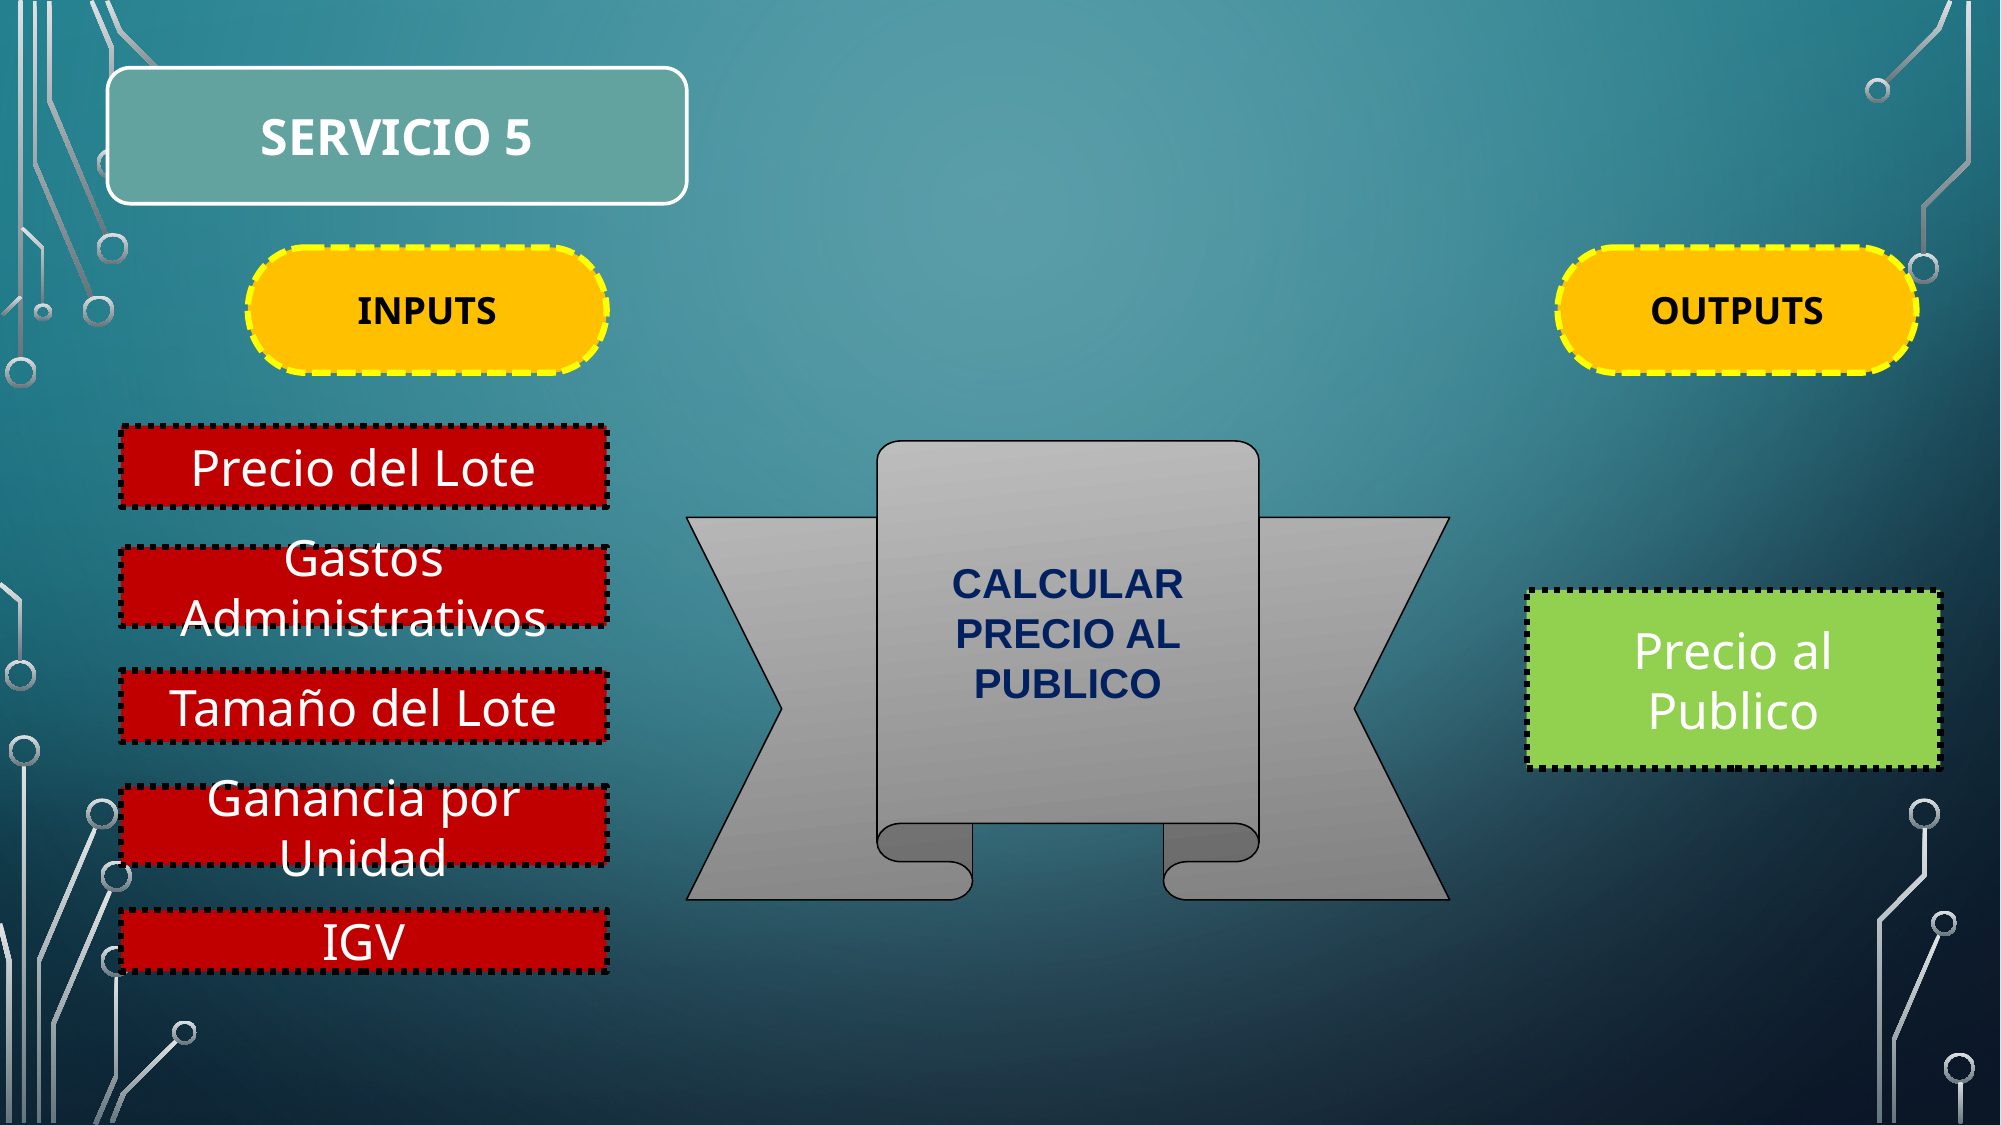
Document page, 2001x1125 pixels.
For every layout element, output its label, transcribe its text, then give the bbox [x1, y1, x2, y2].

text_box SERVICIO 5 [105, 65, 689, 206]
text_box Tamaño del Lote [120, 669, 608, 743]
text_box CALCULAR PRECIO AL PUBLICO [685, 440, 1451, 901]
text_box OUTPUTS [1556, 246, 1918, 374]
text_box Ganancia por Unidad [120, 785, 608, 867]
text_box INPUTS [247, 246, 608, 374]
text_box Gastos Administrativos [120, 546, 608, 627]
text_box Precio al Publico [1525, 588, 1942, 770]
text_box IGV [120, 909, 608, 973]
text_box Precio del Lote [120, 424, 608, 508]
